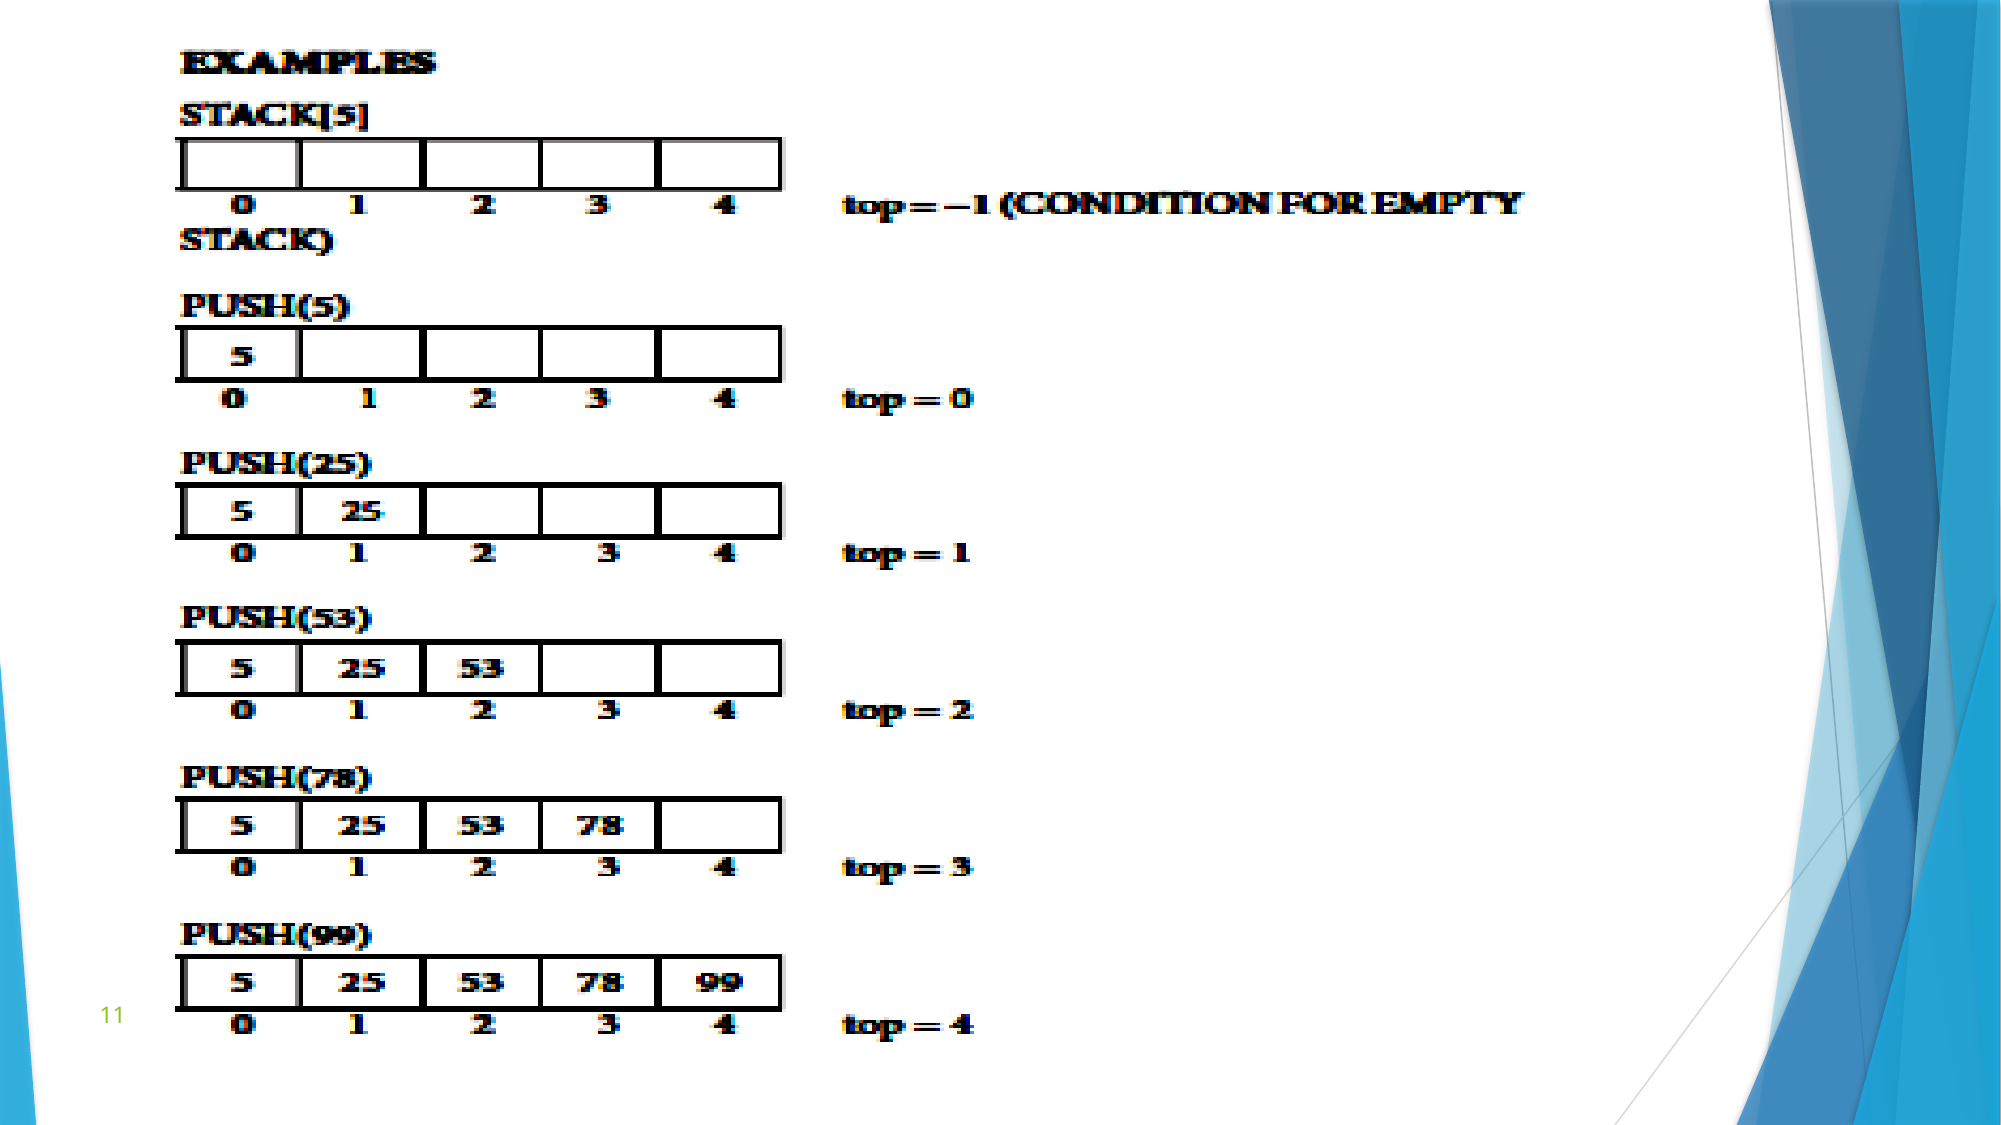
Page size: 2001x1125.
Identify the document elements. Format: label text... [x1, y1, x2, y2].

picture [116, 43, 1625, 1081]
slide_number 11 [45, 981, 111, 1051]
